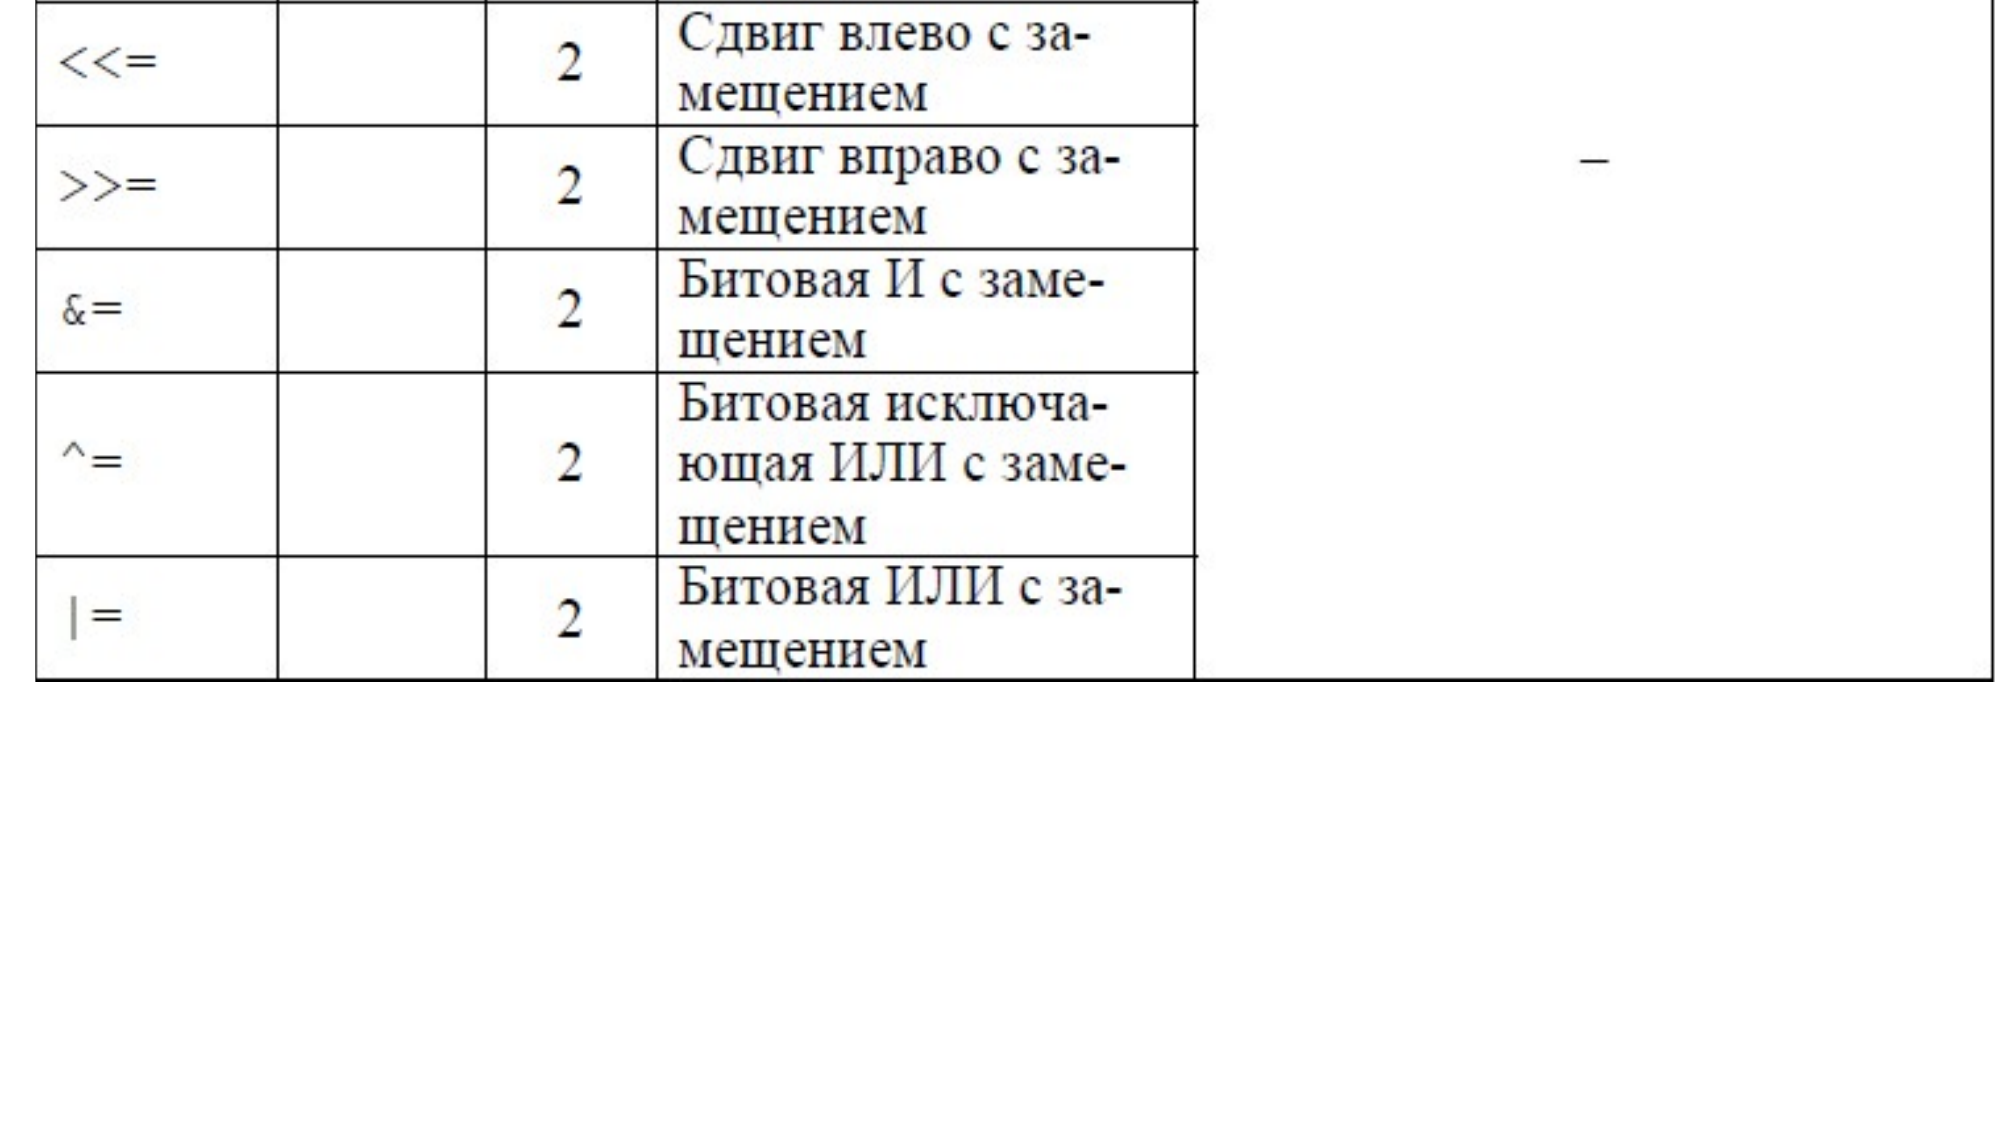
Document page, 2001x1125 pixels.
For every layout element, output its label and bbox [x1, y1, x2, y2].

picture [35, 0, 2000, 682]
